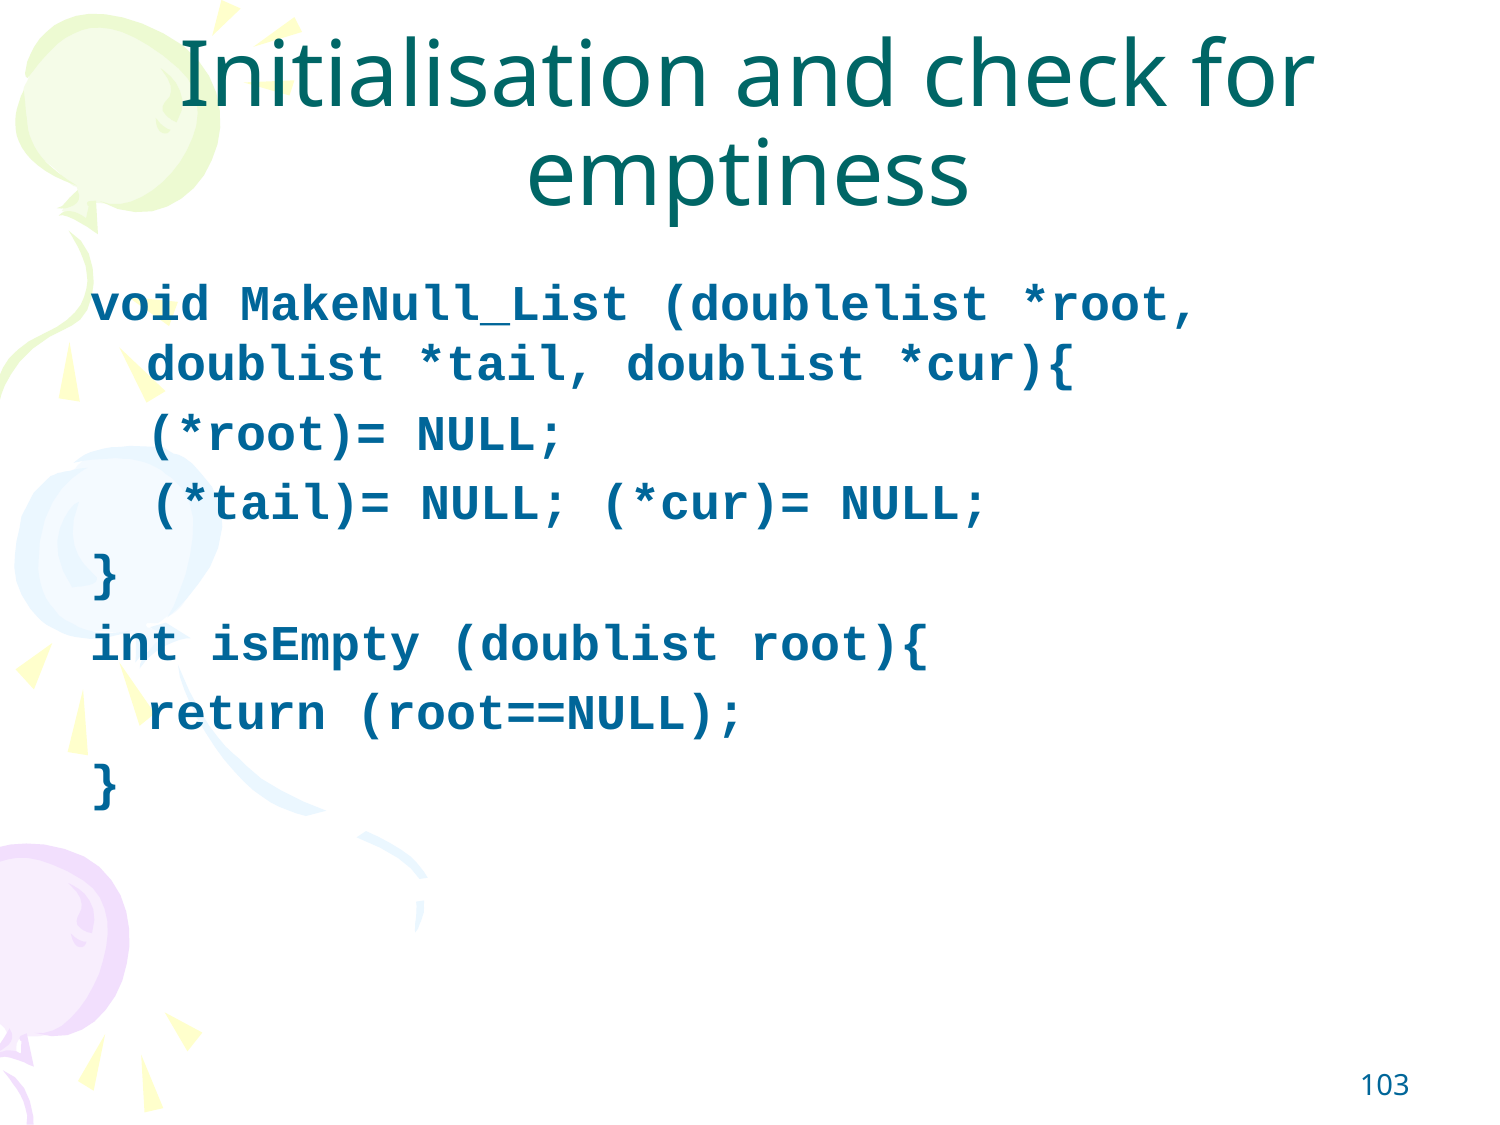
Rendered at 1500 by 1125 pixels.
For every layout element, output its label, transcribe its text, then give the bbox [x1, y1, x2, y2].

title Initialisation and check for emptiness [72, 16, 1425, 233]
text_box ‹#› [1074, 1058, 1425, 1096]
list void MakeNull_List (doublelist *root, doublist *tail, doublist *cur){ (*root)= NULL; (*tail)= NULL; (*cur)= NULL; } int isEmpty (doublist root){ return (root==NULL); } [75, 262, 1425, 994]
